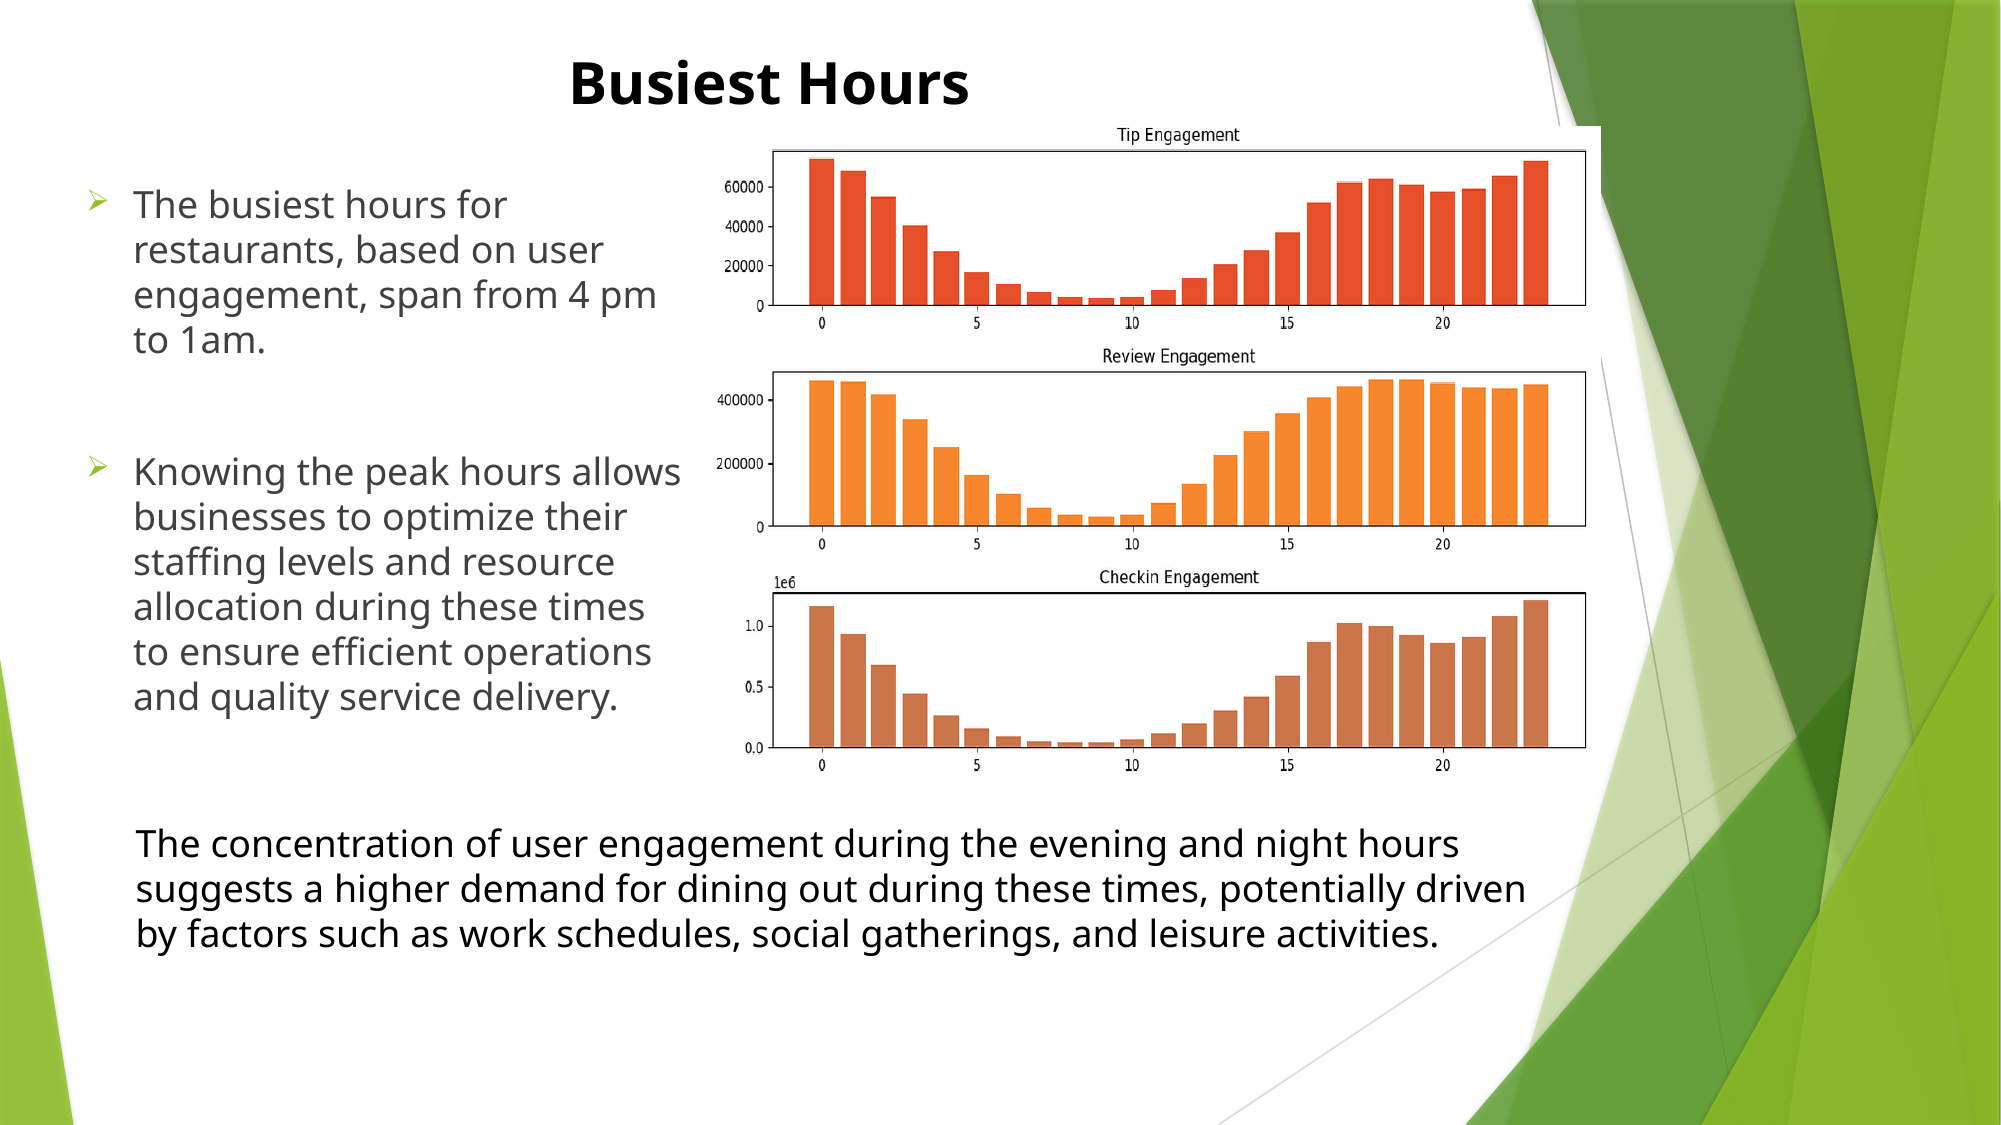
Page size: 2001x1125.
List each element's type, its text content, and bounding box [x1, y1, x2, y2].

title Busiest Hours [18, 29, 1522, 124]
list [703, 126, 1602, 795]
list The busiest hours for restaurants, based on user engagement, span from 4 pm to 1am. Knowing the peak hours allows businesses to optimize their staffing levels and resource allocation during these times to ensure efficient operations and quality service delivery. [71, 173, 698, 795]
text_box The concentration of user engagement during the evening and night hours suggests a higher demand for dining out during these times, potentially driven by factors such as work schedules, social gatherings, and leisure activities. [120, 812, 1546, 963]
